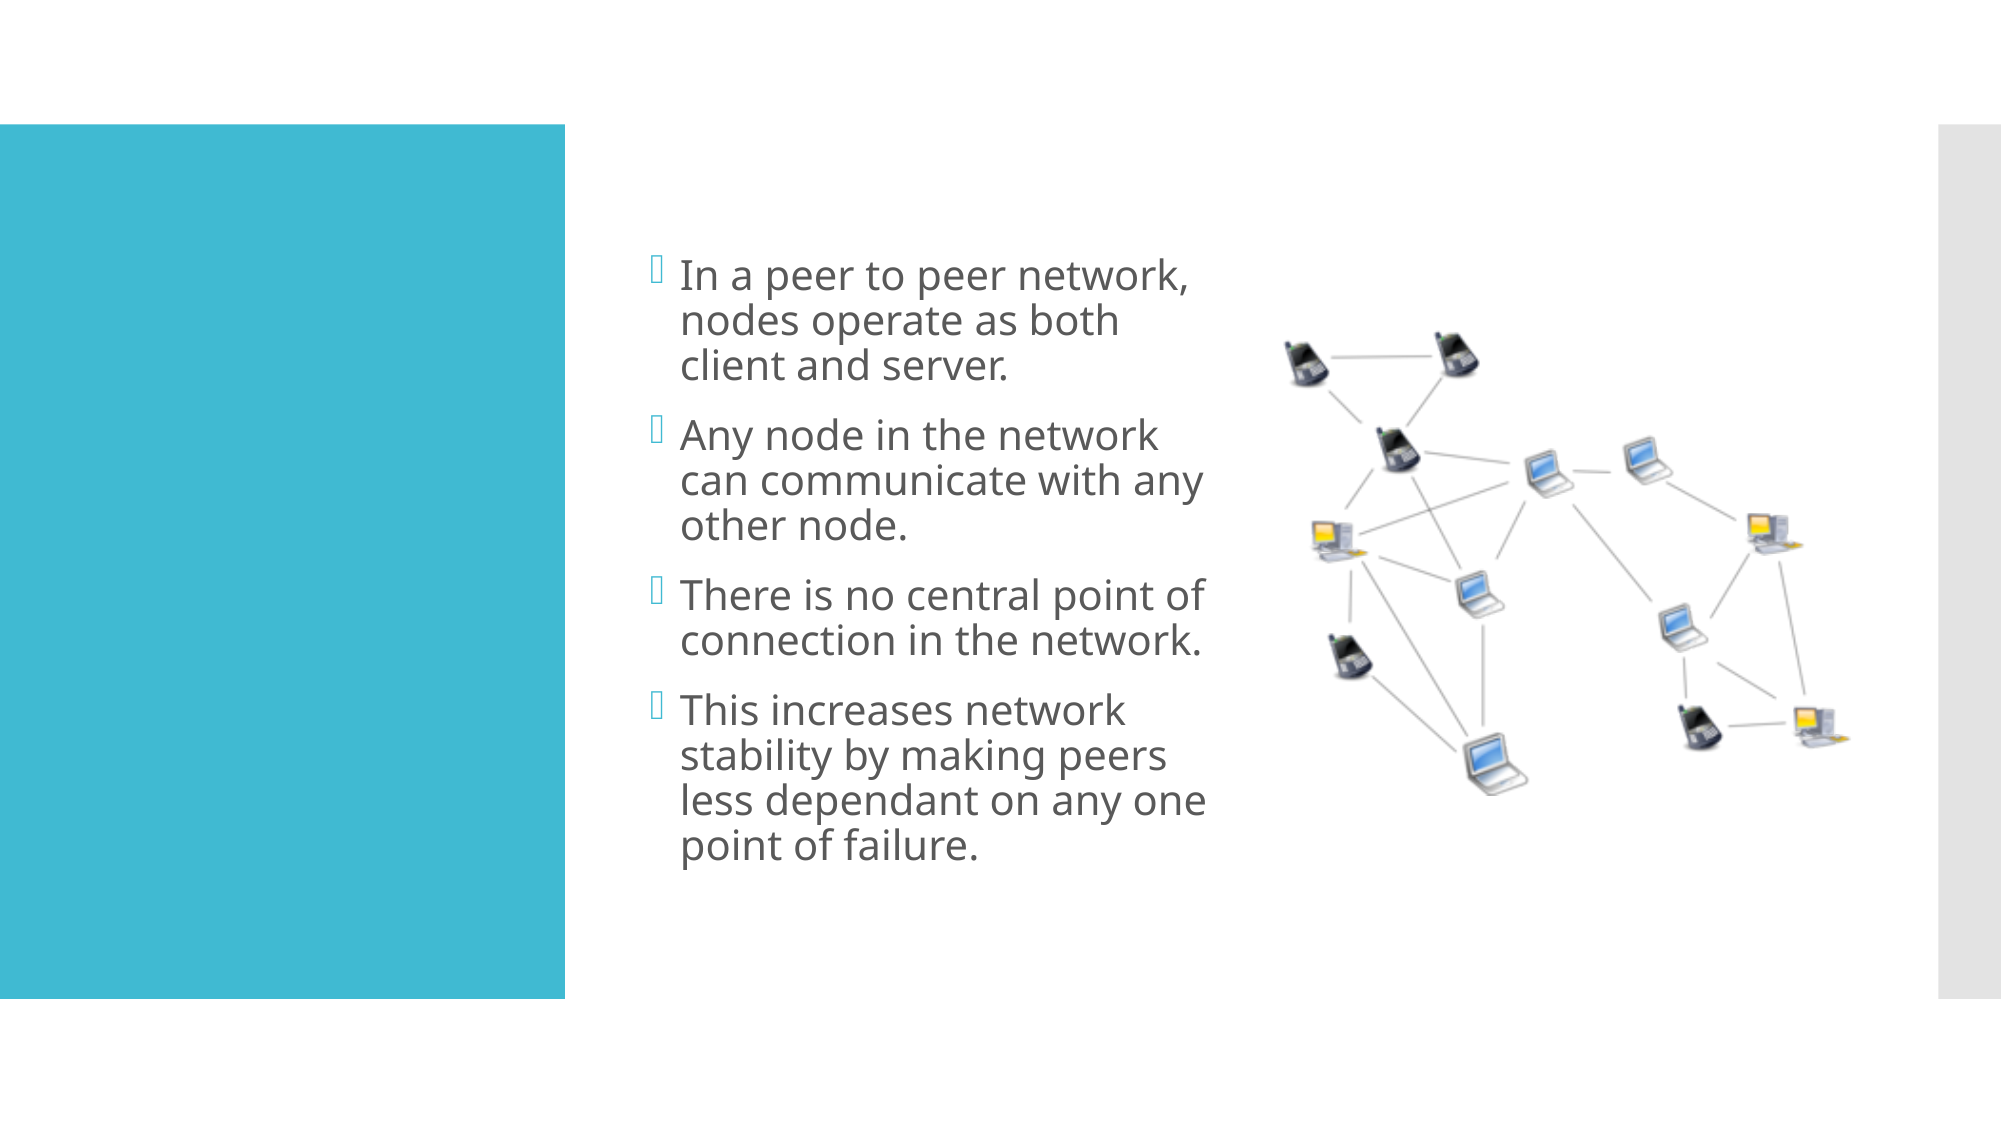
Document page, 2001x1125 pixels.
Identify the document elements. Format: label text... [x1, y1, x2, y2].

list In a peer to peer network, nodes operate as both client and server. Any node in the network can communicate with any other node. There is no central point of connection in the network. This increases network stability by making peers less dependant on any one point of failure. [634, 141, 1223, 982]
picture [1282, 329, 1853, 796]
